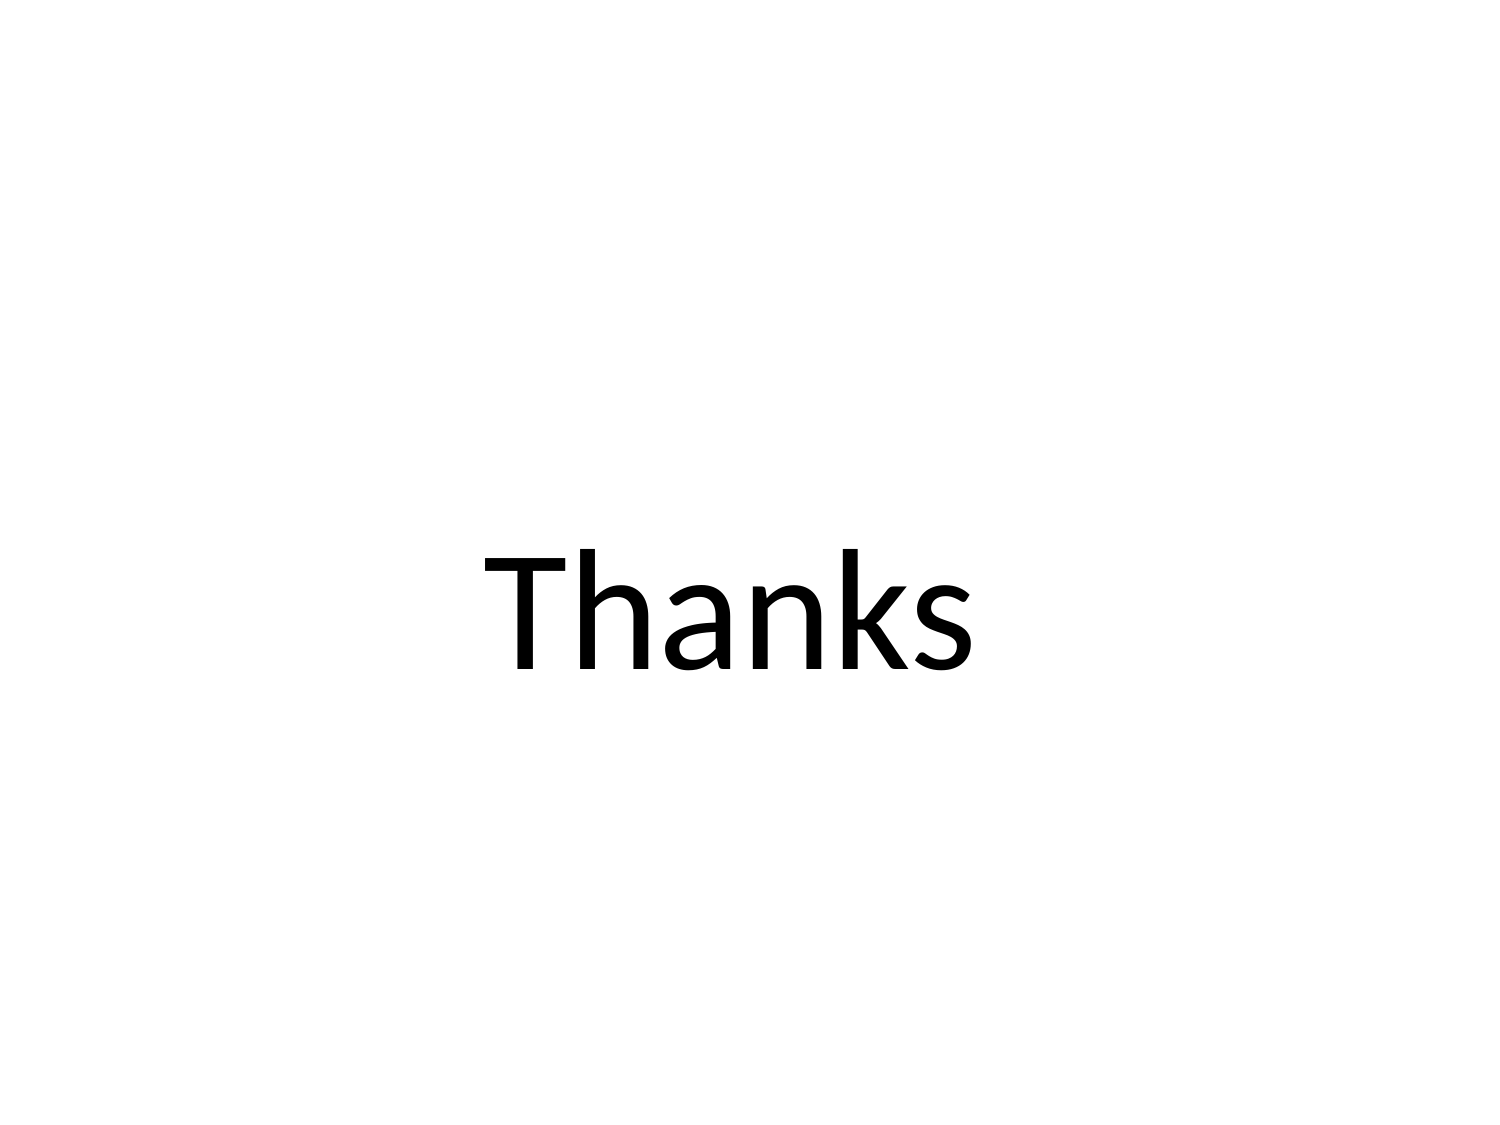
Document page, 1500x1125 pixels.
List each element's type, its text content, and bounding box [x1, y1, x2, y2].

list Thanks [75, 262, 1425, 713]
